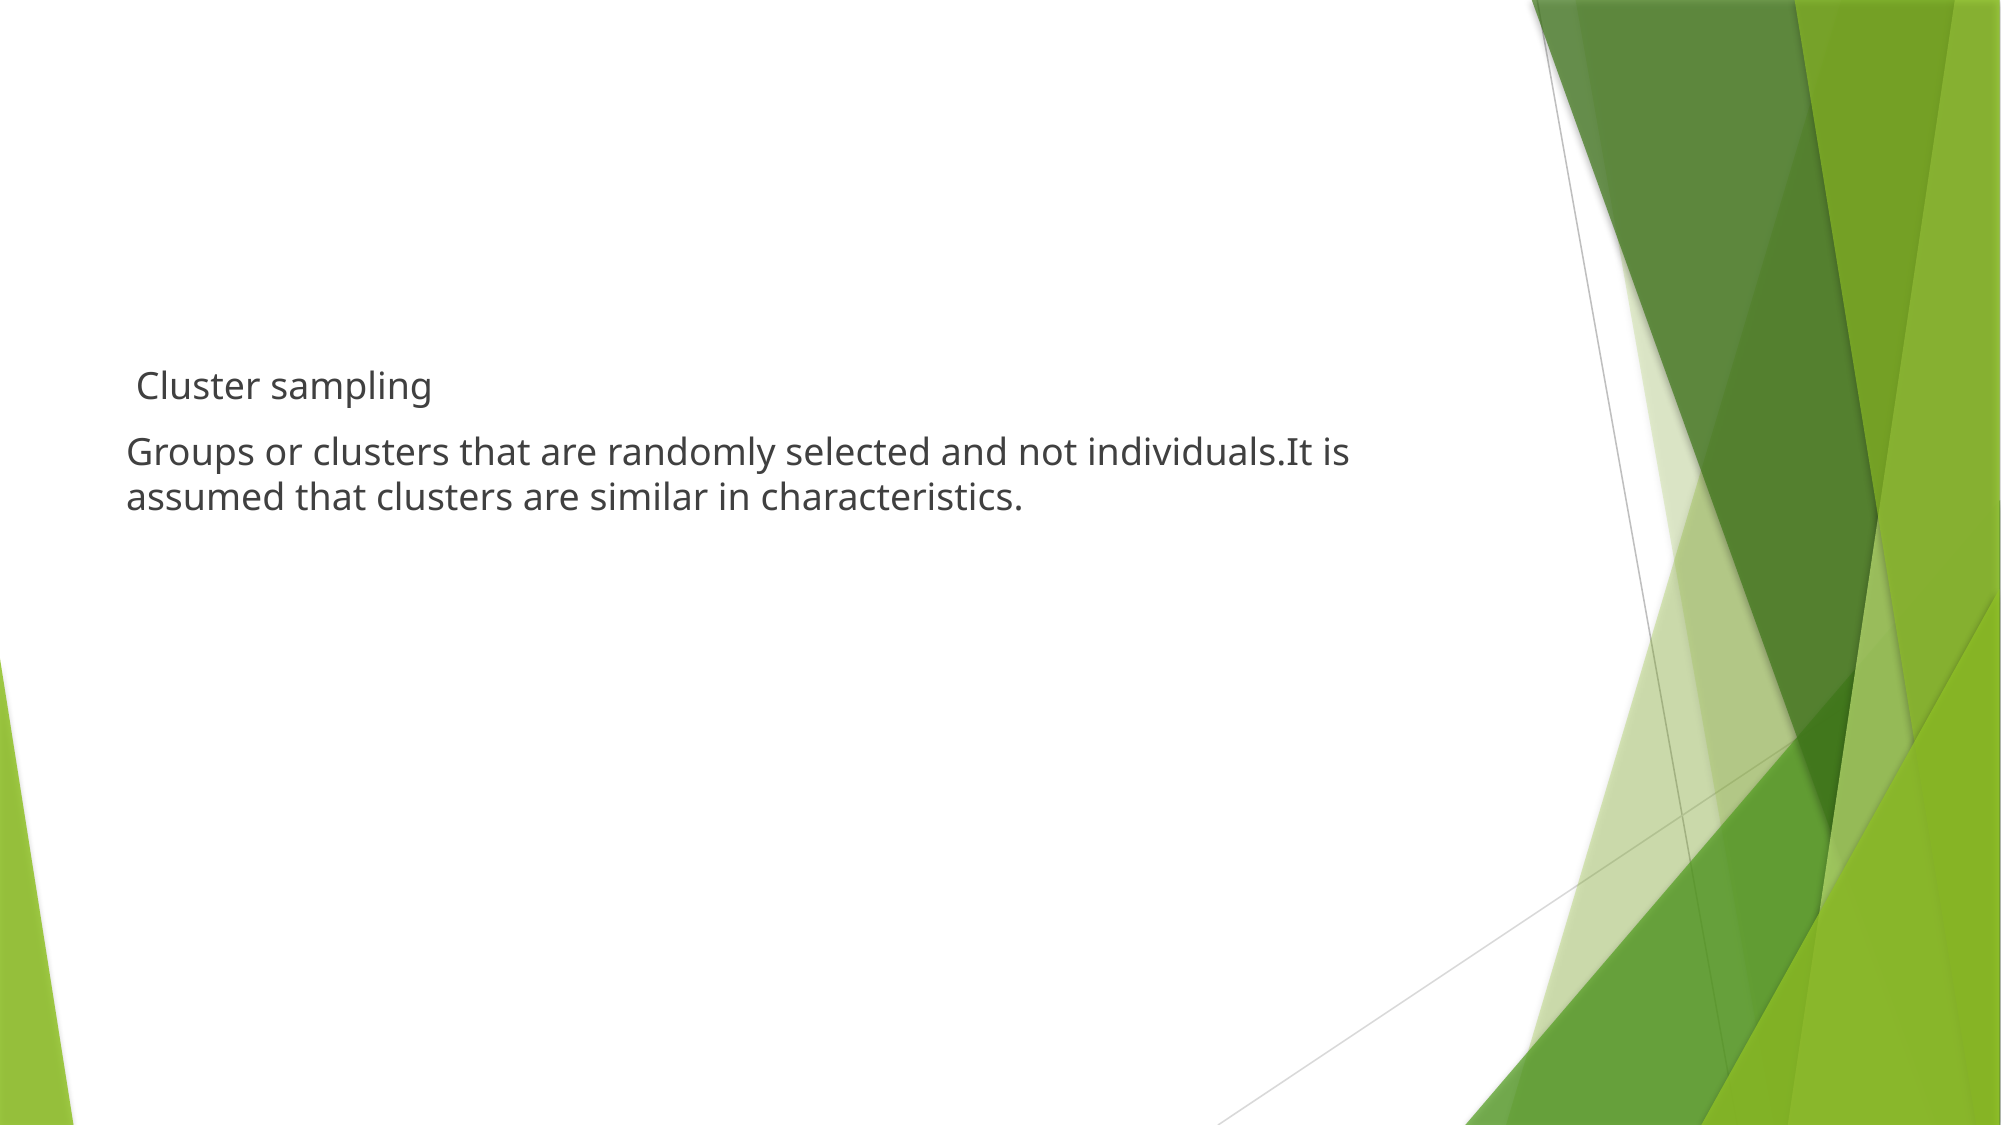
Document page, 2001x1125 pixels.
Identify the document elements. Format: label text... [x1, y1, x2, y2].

list Cluster sampling Groups or clusters that are randomly selected and not individuals.It is assumed that clusters are similar in characteristics. [111, 354, 1522, 992]
